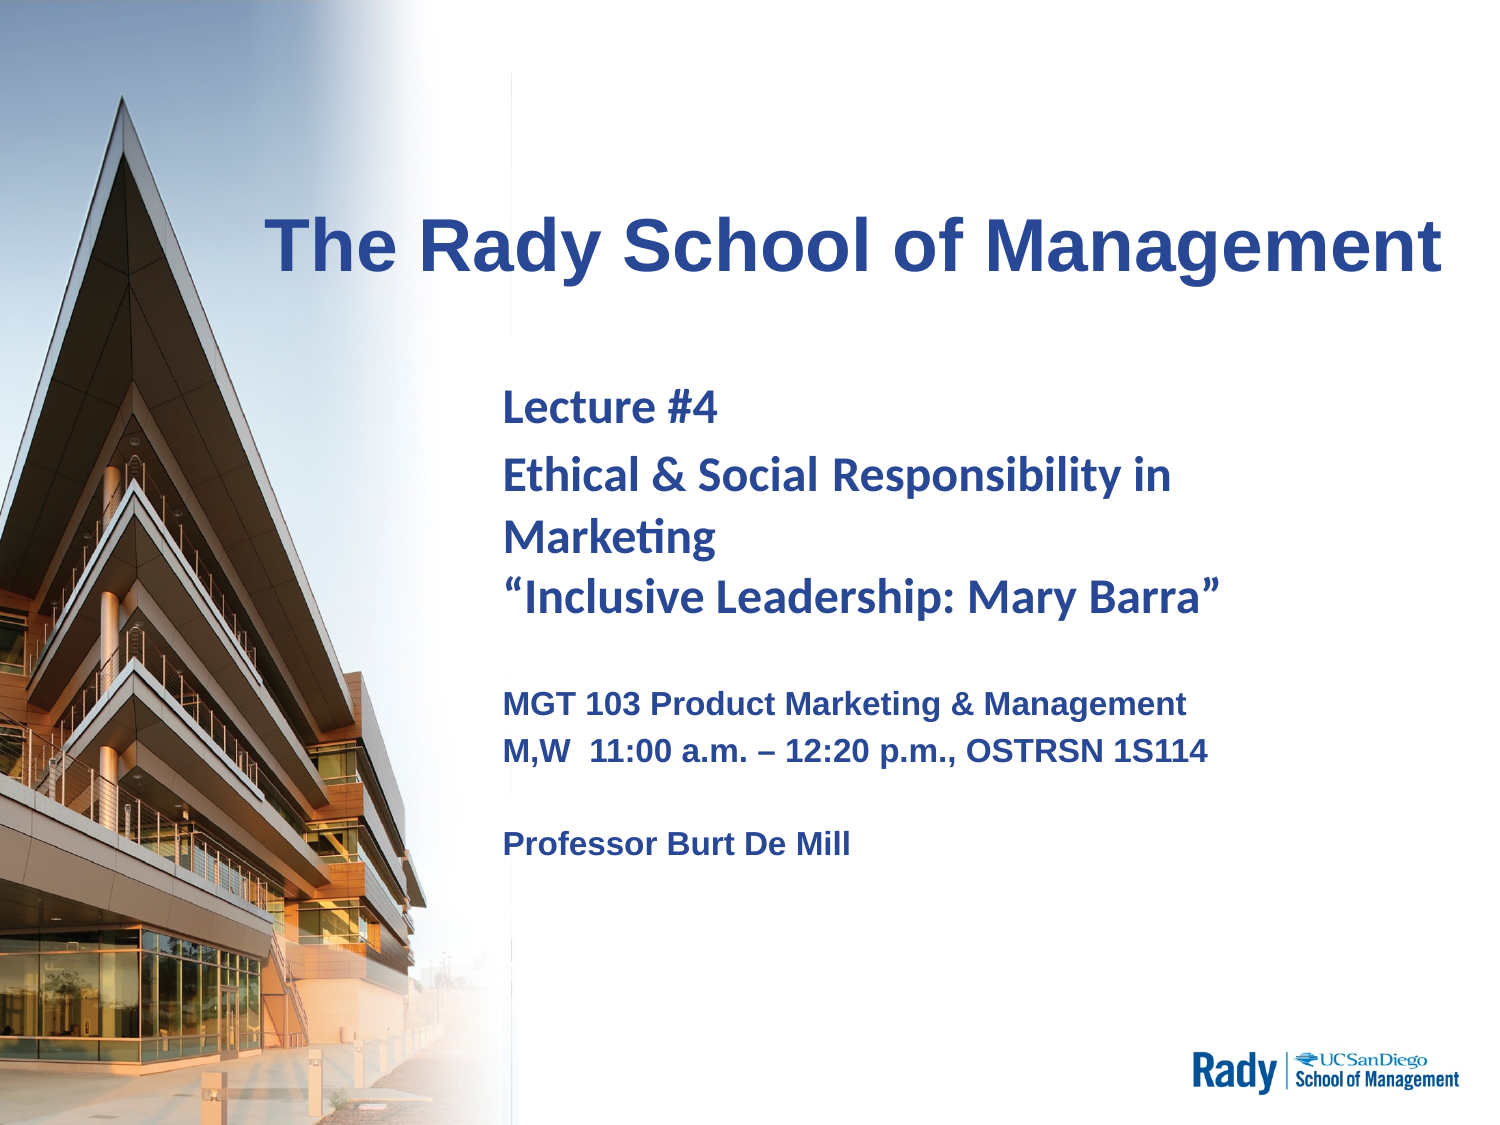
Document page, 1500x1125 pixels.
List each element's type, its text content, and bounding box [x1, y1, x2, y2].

subtitle MGT 103 Product Marketing & Management M,W 11:00 a.m. – 12:20 p.m., OSTRSN 1S114 Professor Burt De Mill [487, 674, 1376, 901]
title The Rady School of Management [249, 112, 1500, 451]
picture [1187, 1044, 1463, 1101]
text_box Lecture #4 Ethical & Social Responsibility in Marketing “Inclusive Leadership: Mary Barra” [487, 448, 1384, 549]
picture [0, 0, 519, 1125]
